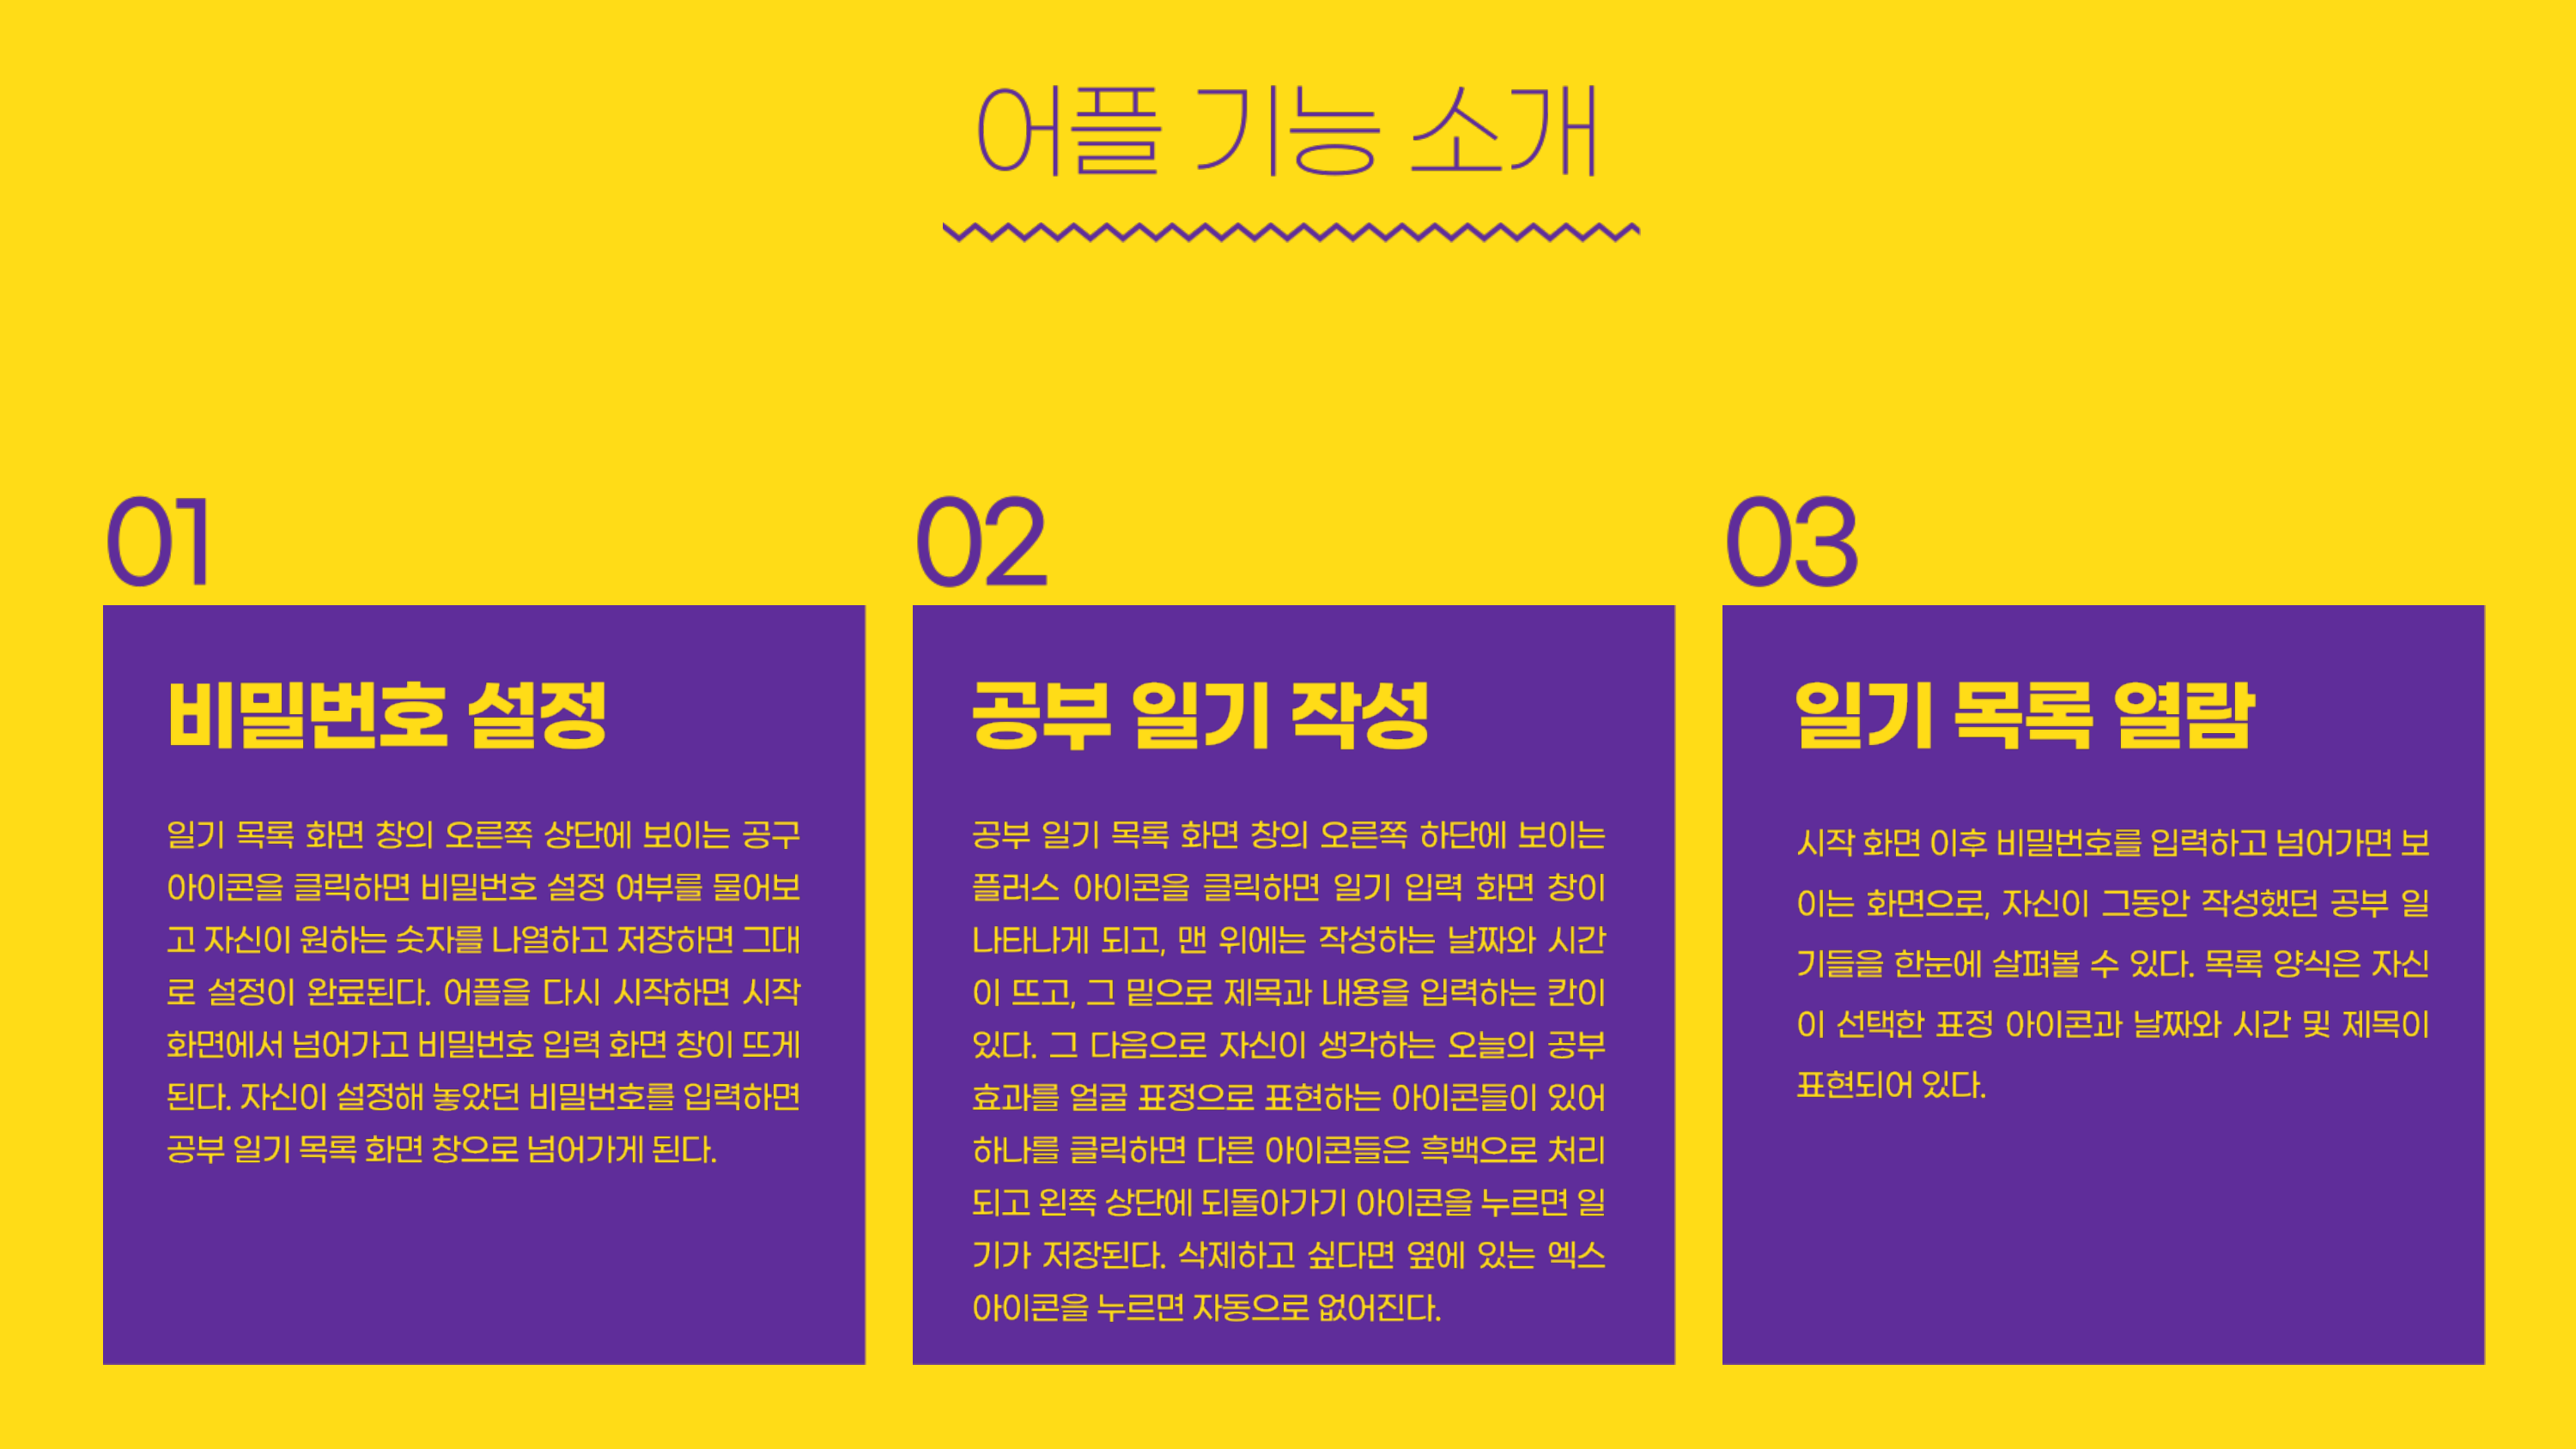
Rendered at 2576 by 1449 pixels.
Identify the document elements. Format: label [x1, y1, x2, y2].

picture [966, 812, 1625, 1345]
text_box [102, 605, 866, 1365]
picture [1706, 460, 1909, 637]
picture [1790, 812, 2447, 1123]
picture [957, 658, 1464, 786]
picture [161, 812, 819, 1188]
picture [152, 658, 641, 785]
text_box [943, 222, 1641, 244]
picture [1780, 658, 2293, 785]
text_box [1722, 605, 2486, 1365]
picture [908, 52, 1643, 227]
text_box [913, 605, 1676, 1365]
picture [896, 460, 1099, 636]
picture [87, 460, 258, 636]
